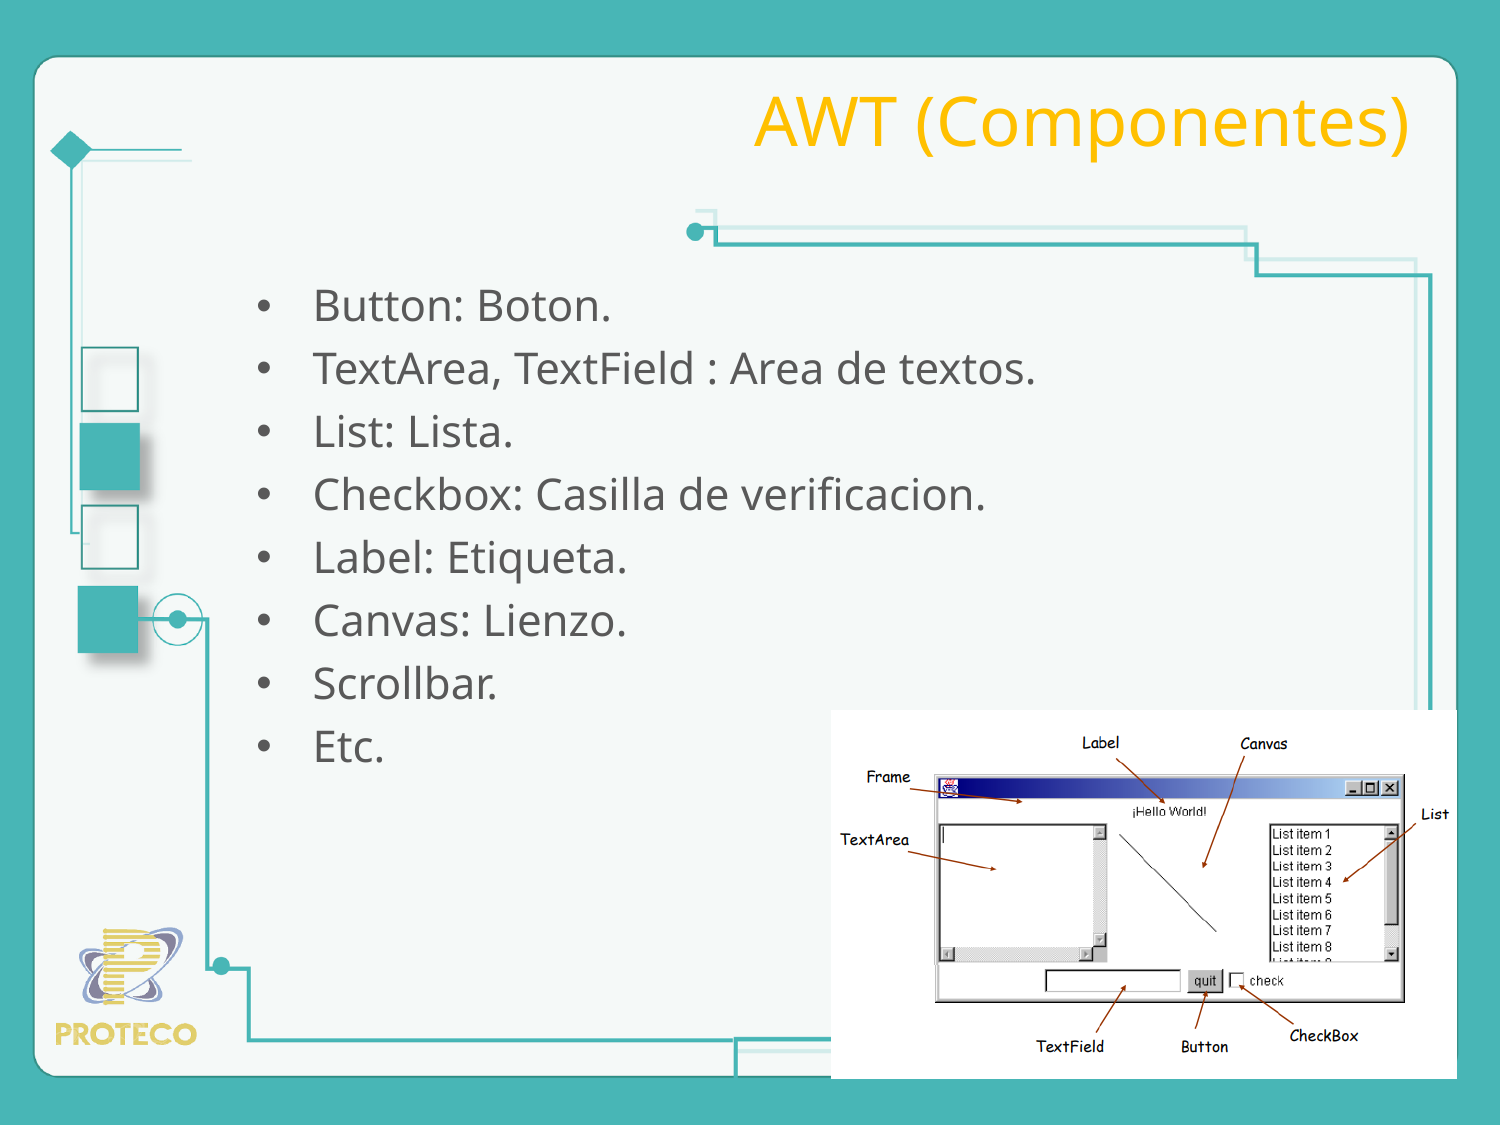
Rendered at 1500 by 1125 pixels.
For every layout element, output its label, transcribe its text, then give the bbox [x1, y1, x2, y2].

title AWT (Componentes) [186, 79, 1426, 232]
list Button: Boton. TextArea, TextField : Area de textos. List: Lista. Checkbox: Casilla de verificacion. Label: Etiqueta. Canvas: Lienzo. Scrollbar. Etc. [203, 276, 1316, 1006]
picture [0, 0, 1500, 1125]
